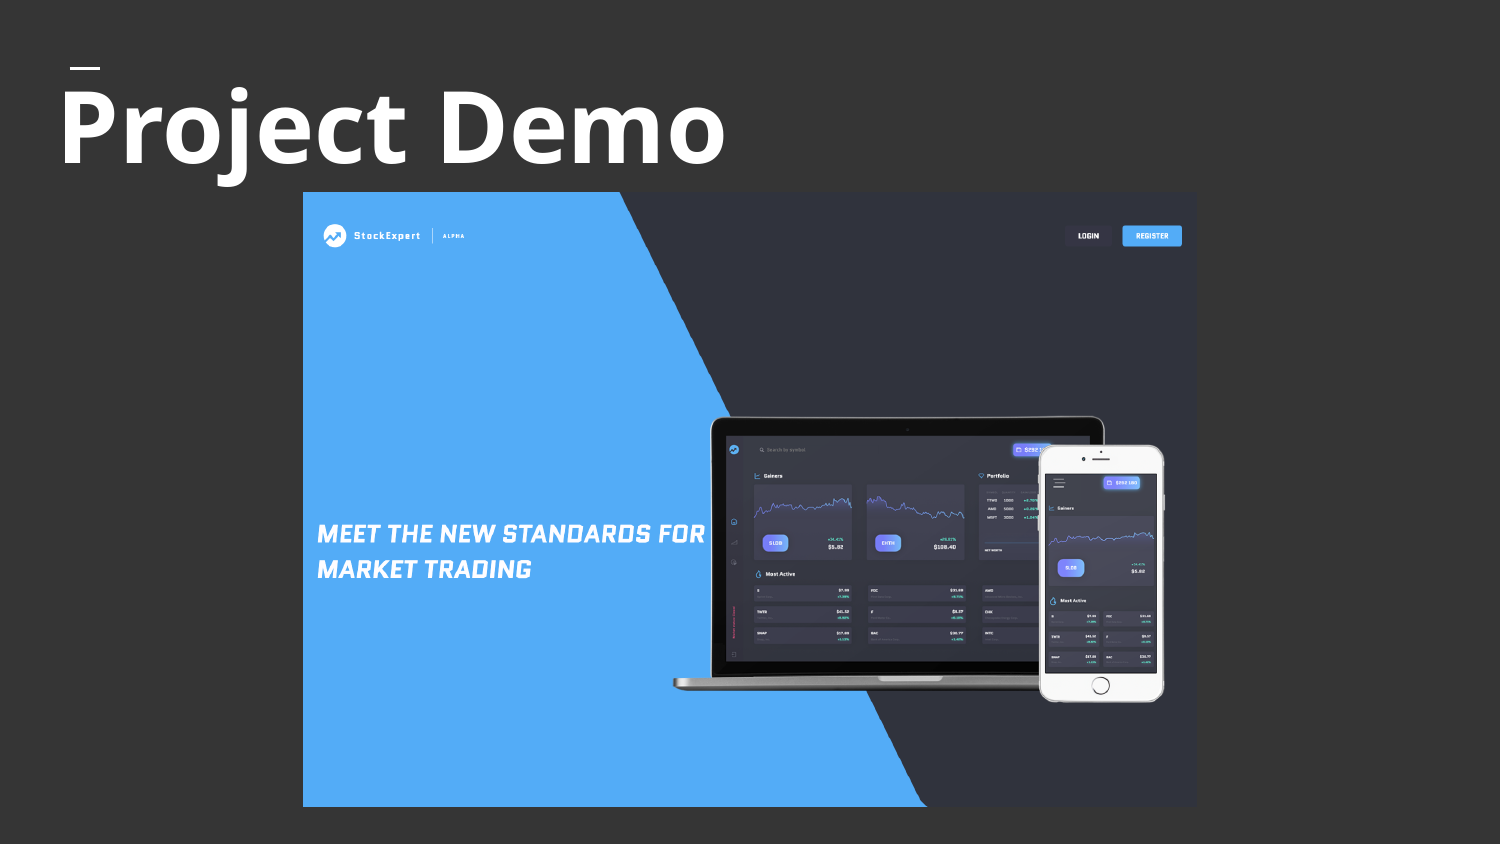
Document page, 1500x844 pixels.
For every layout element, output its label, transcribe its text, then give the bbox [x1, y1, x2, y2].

title Project Demo [41, 19, 1459, 229]
picture [303, 192, 1197, 807]
